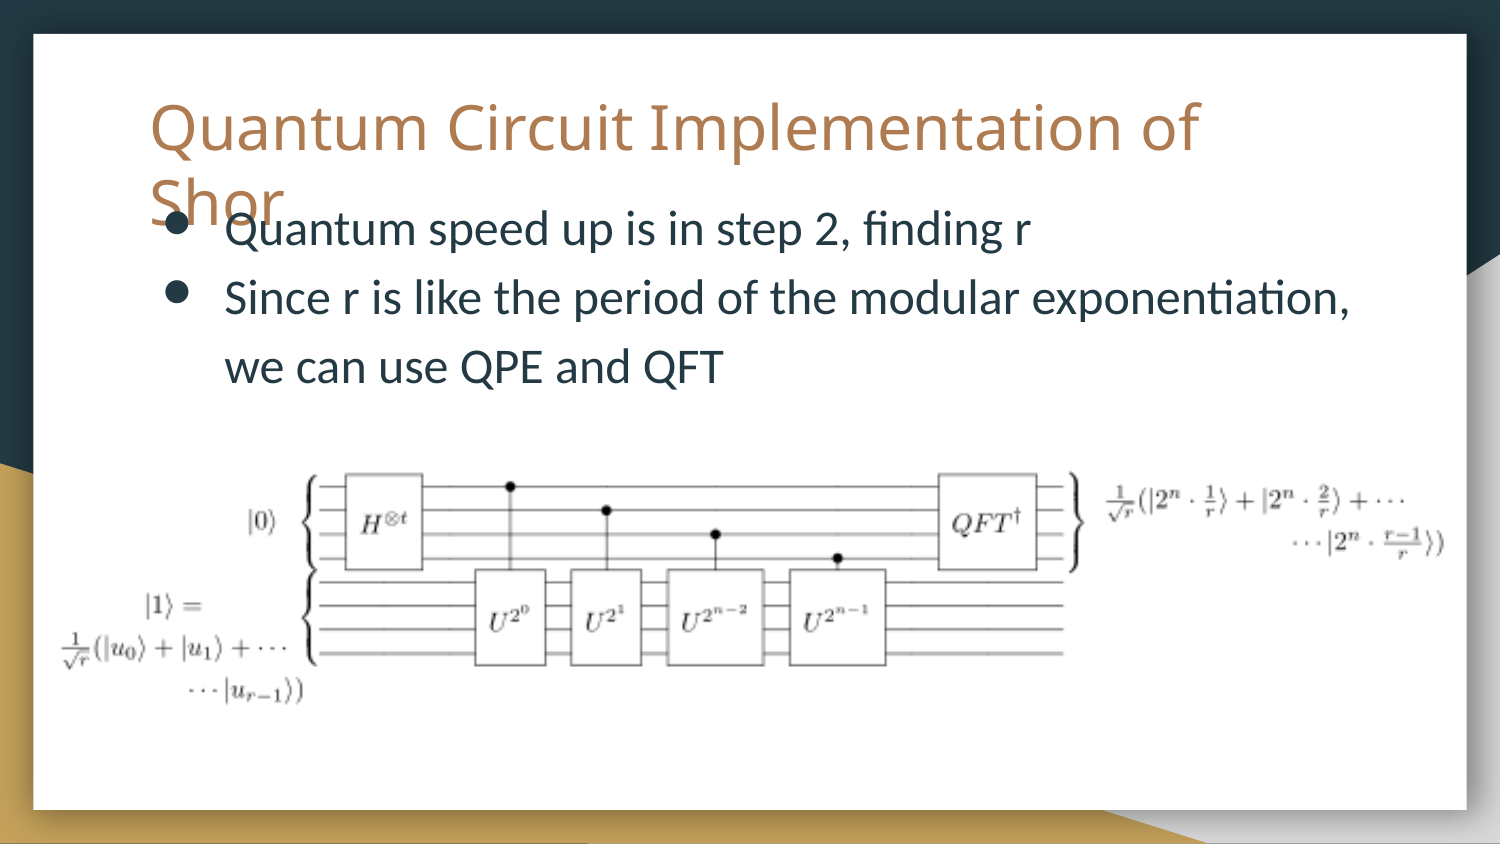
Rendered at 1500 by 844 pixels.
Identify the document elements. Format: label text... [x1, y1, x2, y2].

title Quantum Circuit Implementation of Shor [134, 73, 1366, 171]
list Quantum speed up is in step 2, finding r Since r is like the period of the modular exponentiation, we can use QPE and QFT [134, 171, 1420, 399]
picture [0, 432, 1500, 753]
